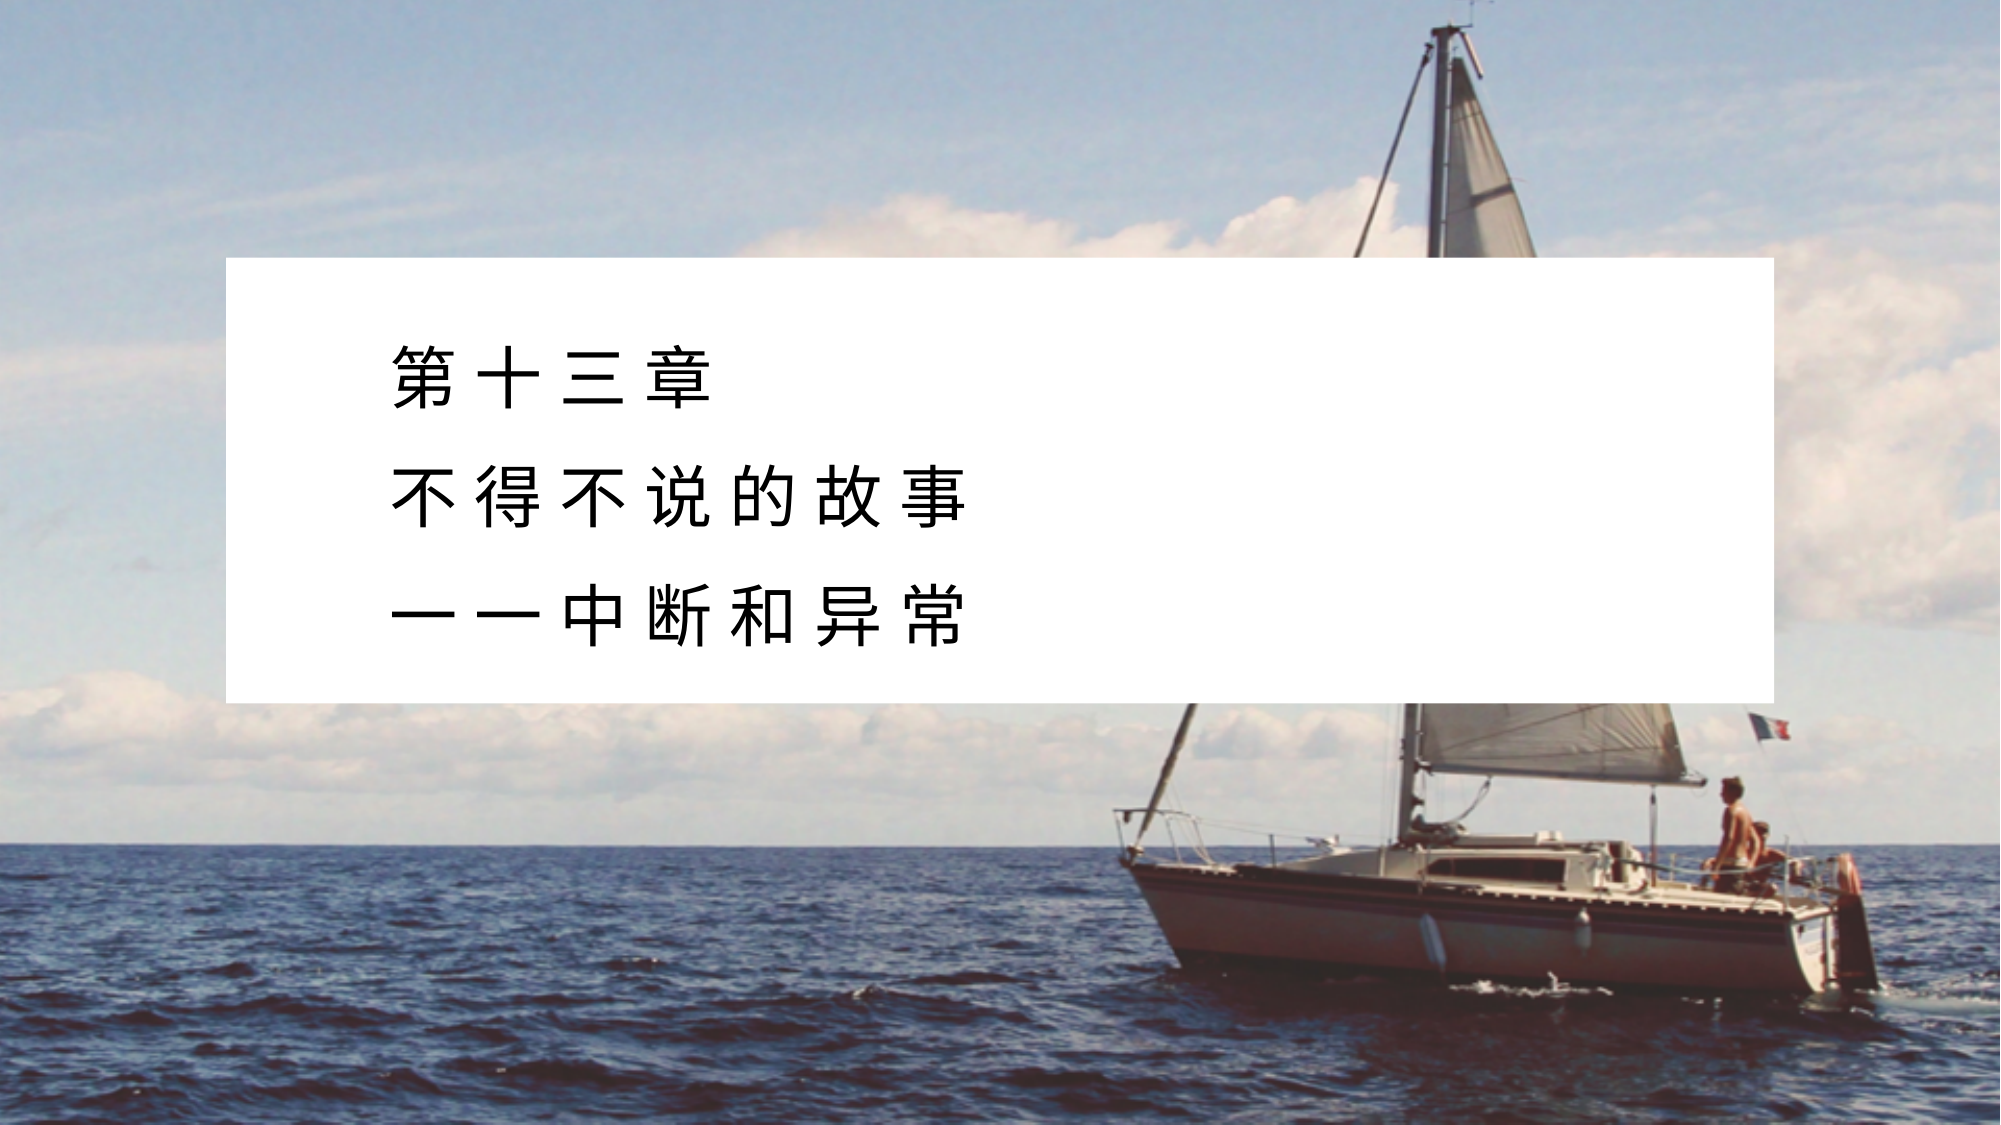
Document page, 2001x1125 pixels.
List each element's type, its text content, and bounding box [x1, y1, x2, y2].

title 第十三章 不得不说的故事 一一中断和异常 [375, 296, 1625, 669]
picture [0, 0, 2000, 1125]
